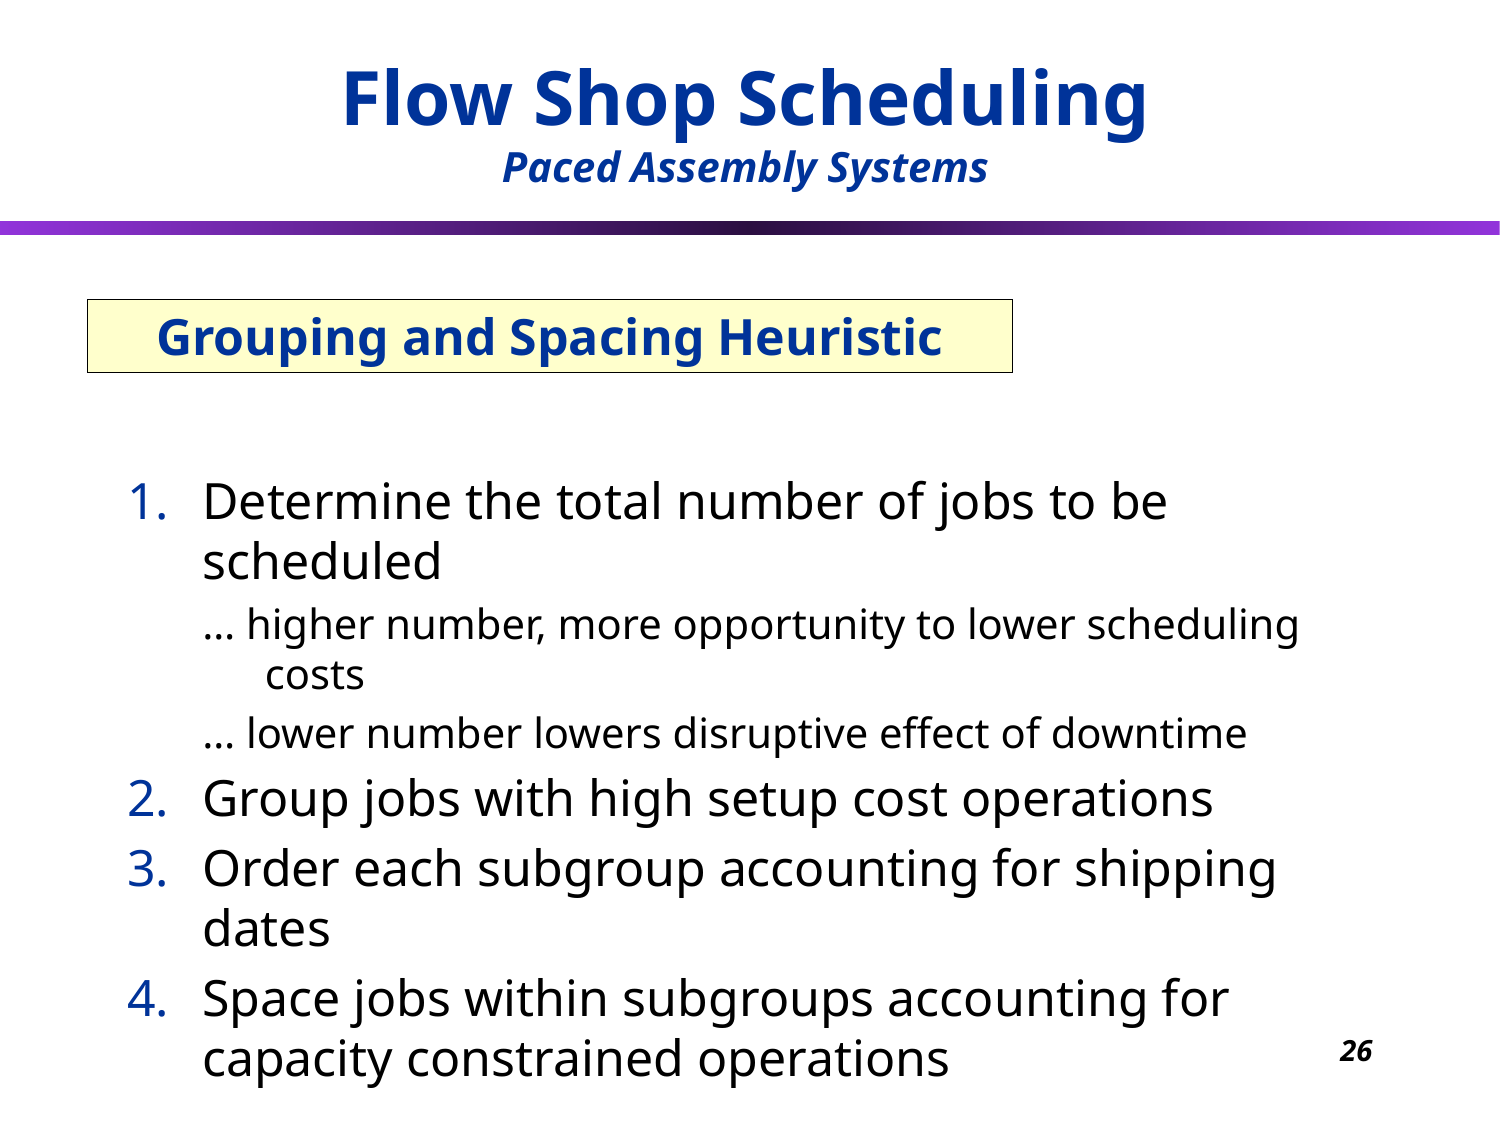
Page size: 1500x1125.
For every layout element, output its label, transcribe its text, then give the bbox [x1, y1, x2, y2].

text_box Flow Shop Scheduling Paced Assembly Systems [24, 37, 1467, 198]
title Grouping and Spacing Heuristic [87, 299, 1013, 373]
list Determine the total number of jobs to be scheduled … higher number, more opportunity to lower scheduling costs … lower number lowers disruptive effect of downtime Group jobs with high setup cost operations Order each subgroup accounting for shipping dates Space jobs within subgroups accounting for capacity constrained operations [112, 462, 1388, 1038]
slide_number 26 [1074, 1038, 1388, 1100]
